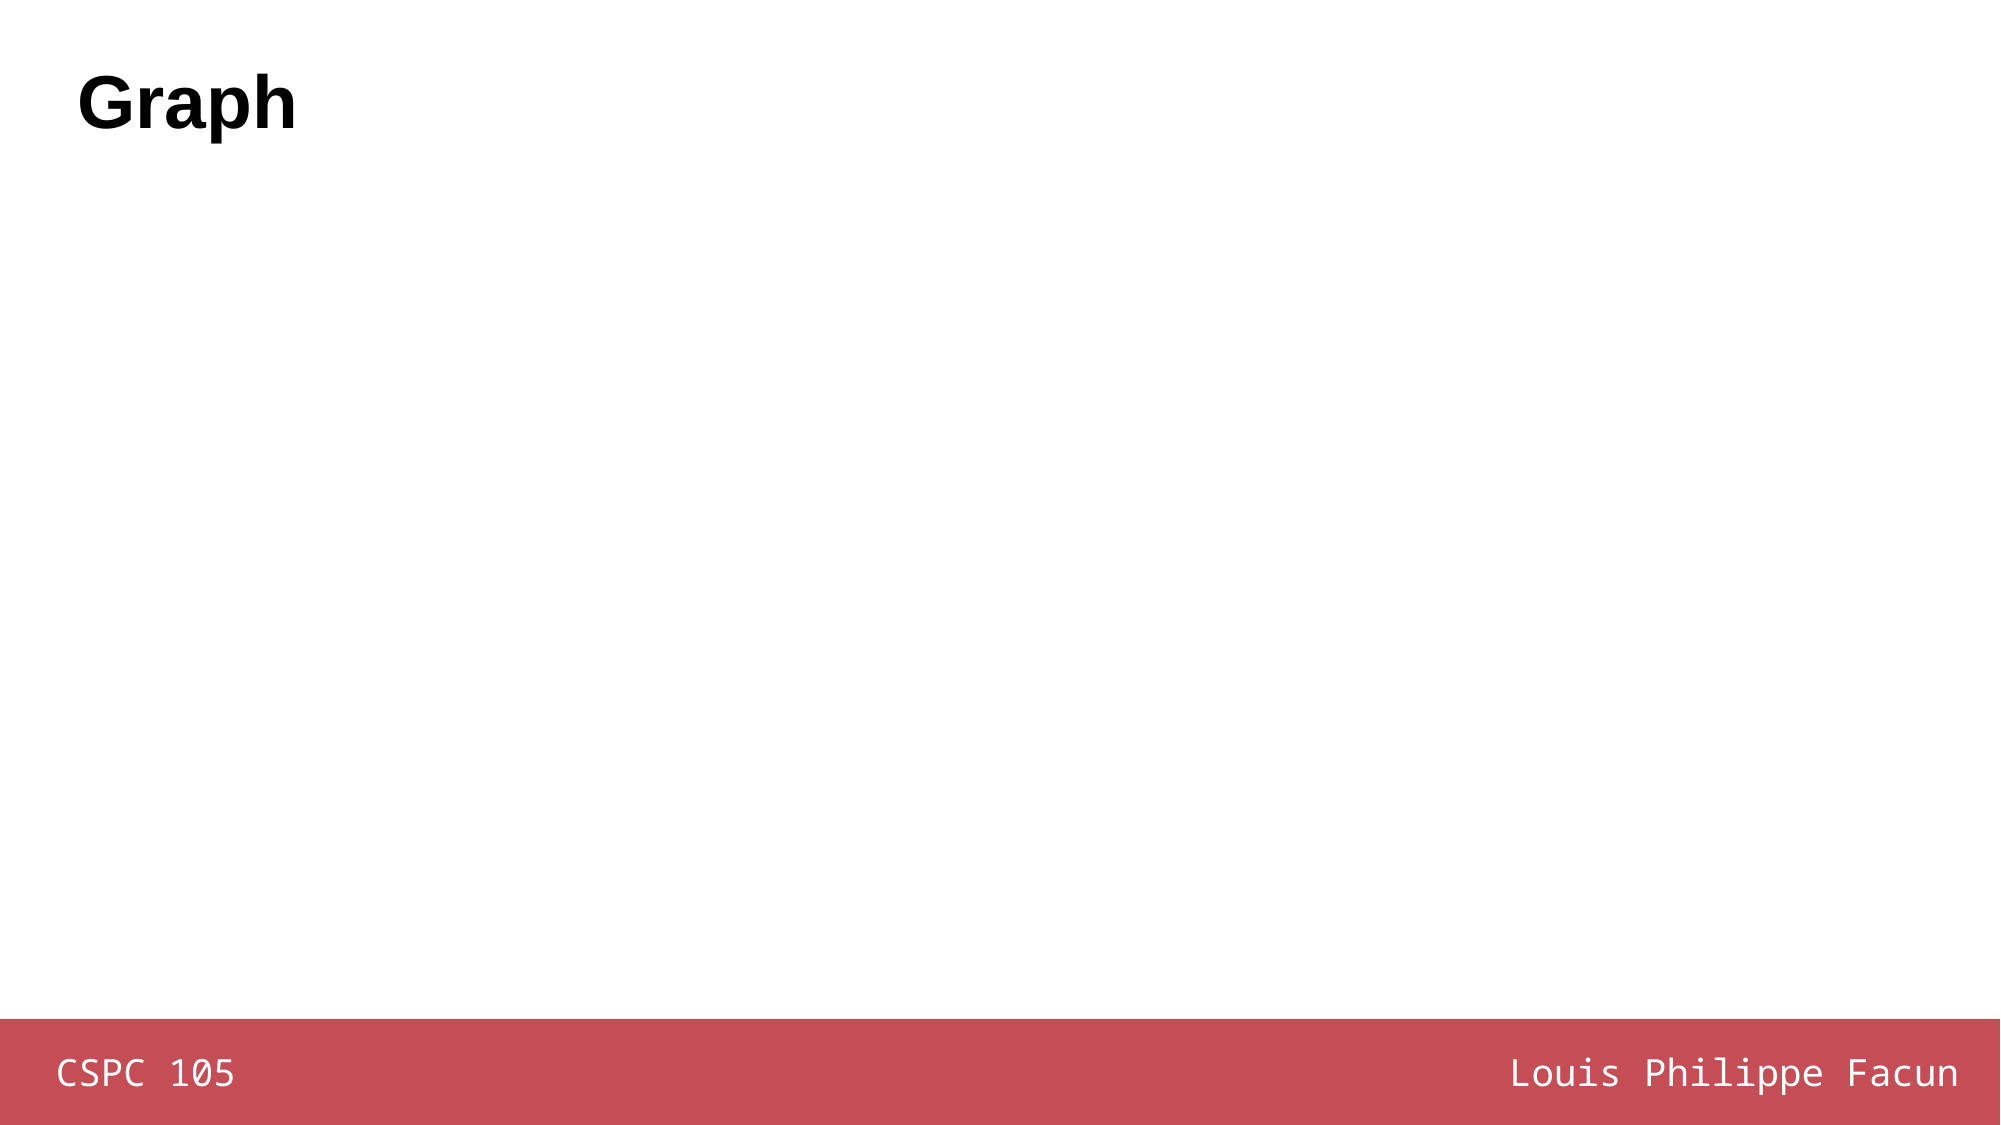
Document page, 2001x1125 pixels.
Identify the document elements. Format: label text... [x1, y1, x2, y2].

text_box CSPC 105 [41, 1041, 572, 1102]
title Graph [62, 60, 1942, 149]
text_box [0, 1018, 2000, 1125]
text_box Louis Philippe Facun [1443, 1041, 1974, 1102]
